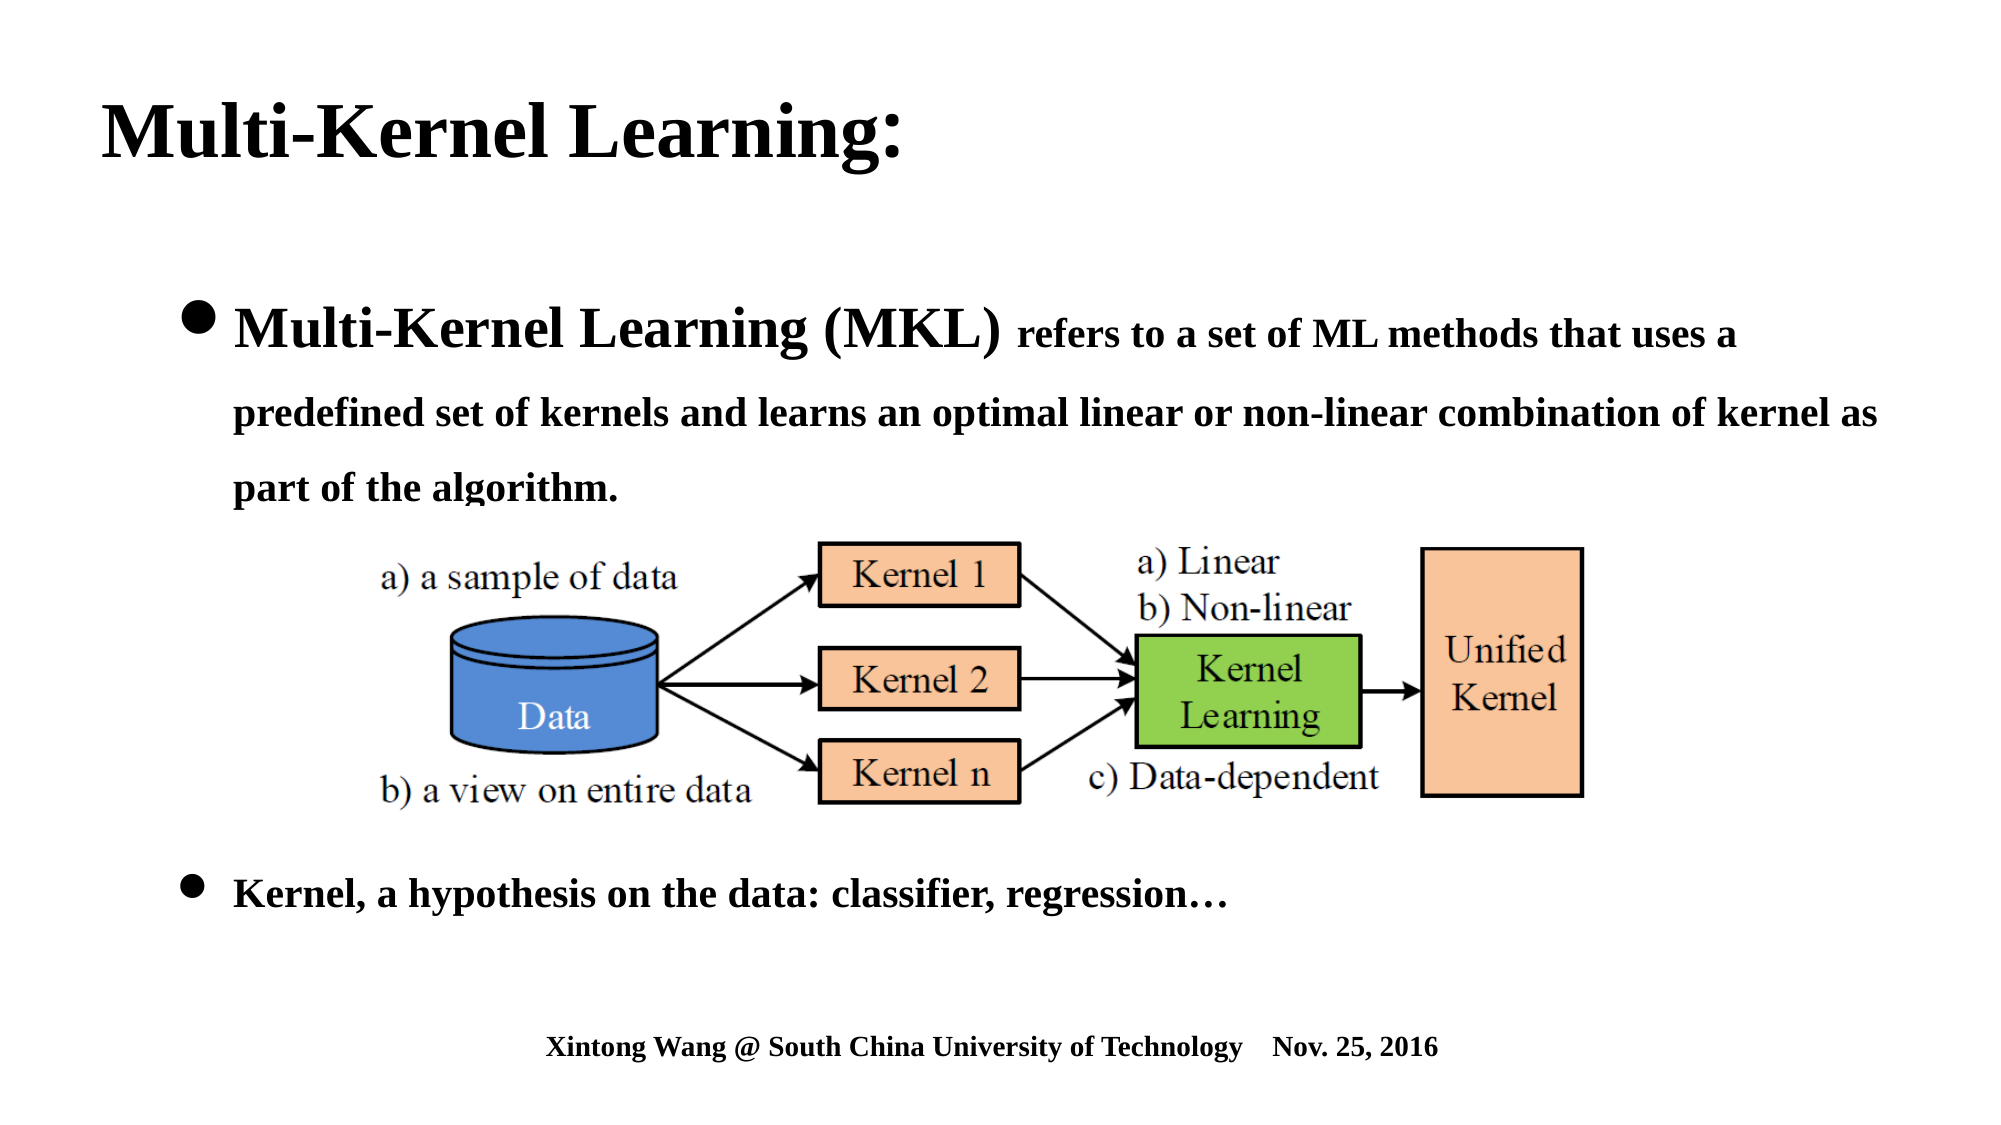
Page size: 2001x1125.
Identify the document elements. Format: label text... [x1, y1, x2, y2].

subtitle Multi-Kernel Learning (MKL) refers to a set of ML methods that uses a predefined set of kernels and learns an optimal linear or non-linear combination of kernel as part of the algorithm. Kernel, a hypothesis on the data: classifier, regression… [86, 247, 1930, 1065]
picture [367, 506, 1633, 848]
text_box Xintong Wang @ South China University of Technology Nov. 25, 2016 [249, 1024, 1750, 1104]
title Multi-Kernel Learning: [86, 81, 1587, 183]
